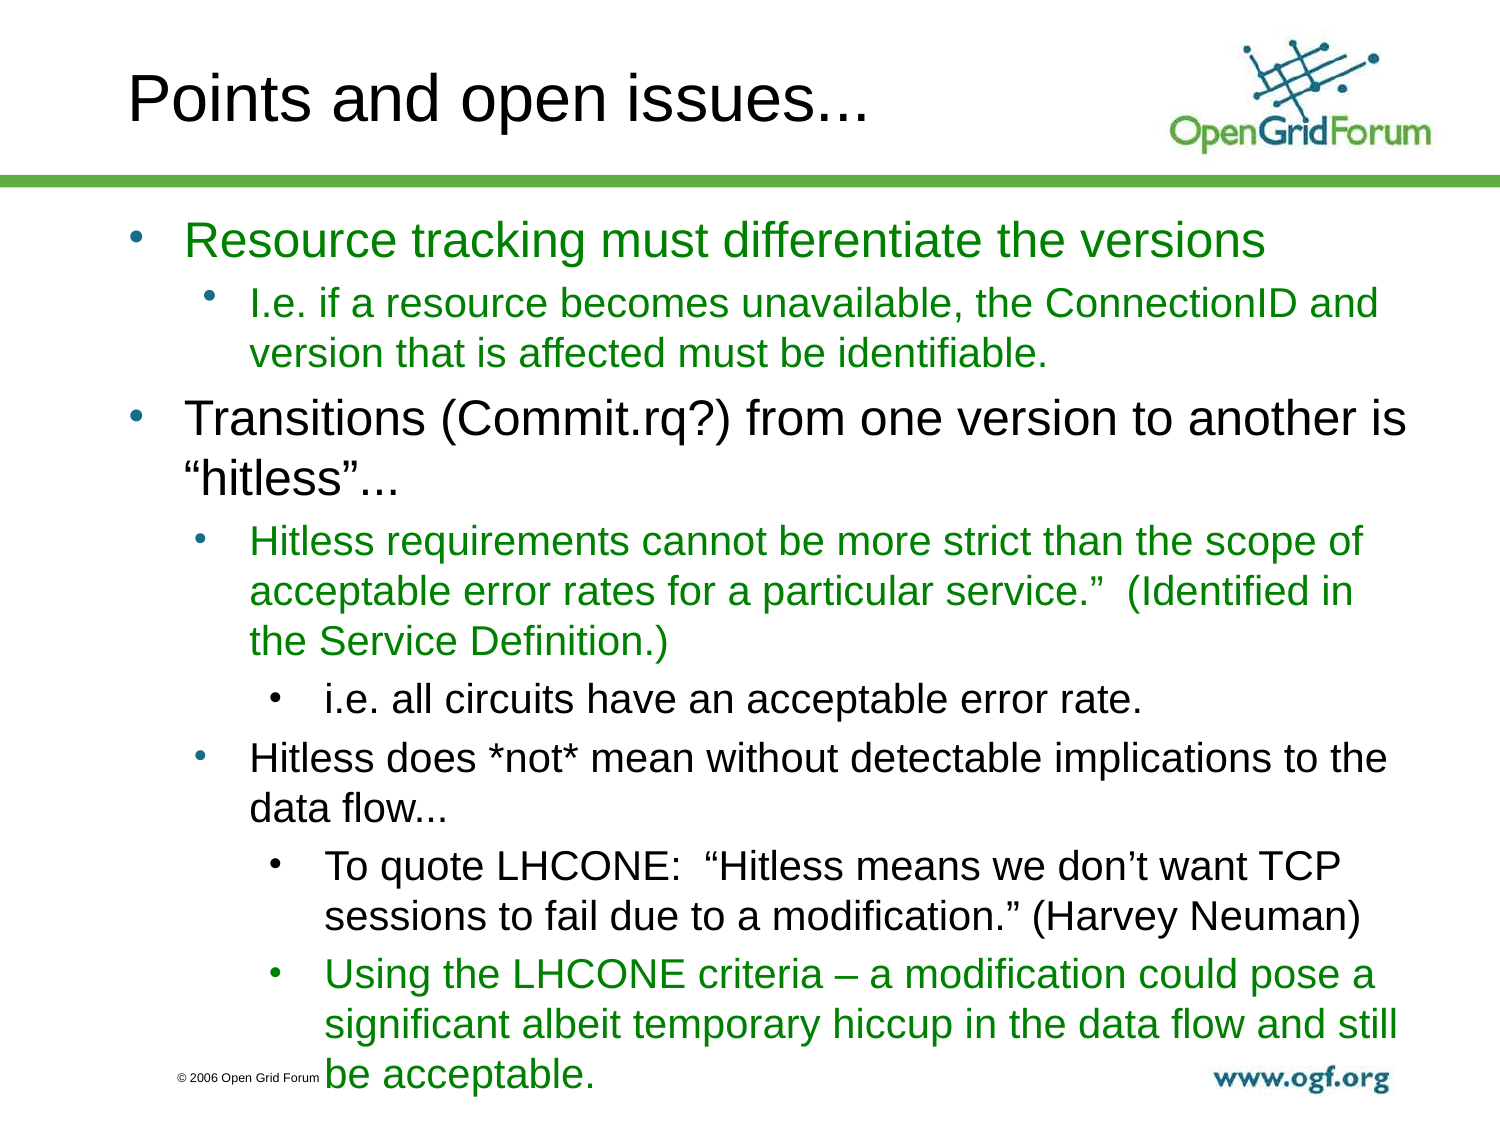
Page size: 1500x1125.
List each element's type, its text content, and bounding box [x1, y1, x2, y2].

picture [0, 0, 1500, 174]
picture [0, 188, 1500, 1125]
list Resource tracking must differentiate the versions I.e. if a resource becomes unavailable, the ConnectionID and version that is affected must be identifiable. Transitions (Commit.rq?) from one version to another is “hitless”... Hitless requirements cannot be more strict than the scope of acceptable error rates for a particular service.” (Identified in the Service Definition.) i.e. all circuits have an acceptable error rate. Hitless does *not* mean without detectable implications to the data flow... To quote LHCONE: “Hitless means we don’t want TCP sessions to fail due to a modification.” (Harvey Neuman) Using the LHCONE criteria – a modification could pose a significant albeit temporary hiccup in the data flow and still be acceptable. [112, 199, 1433, 986]
title Points and open issues... [112, 24, 1388, 165]
